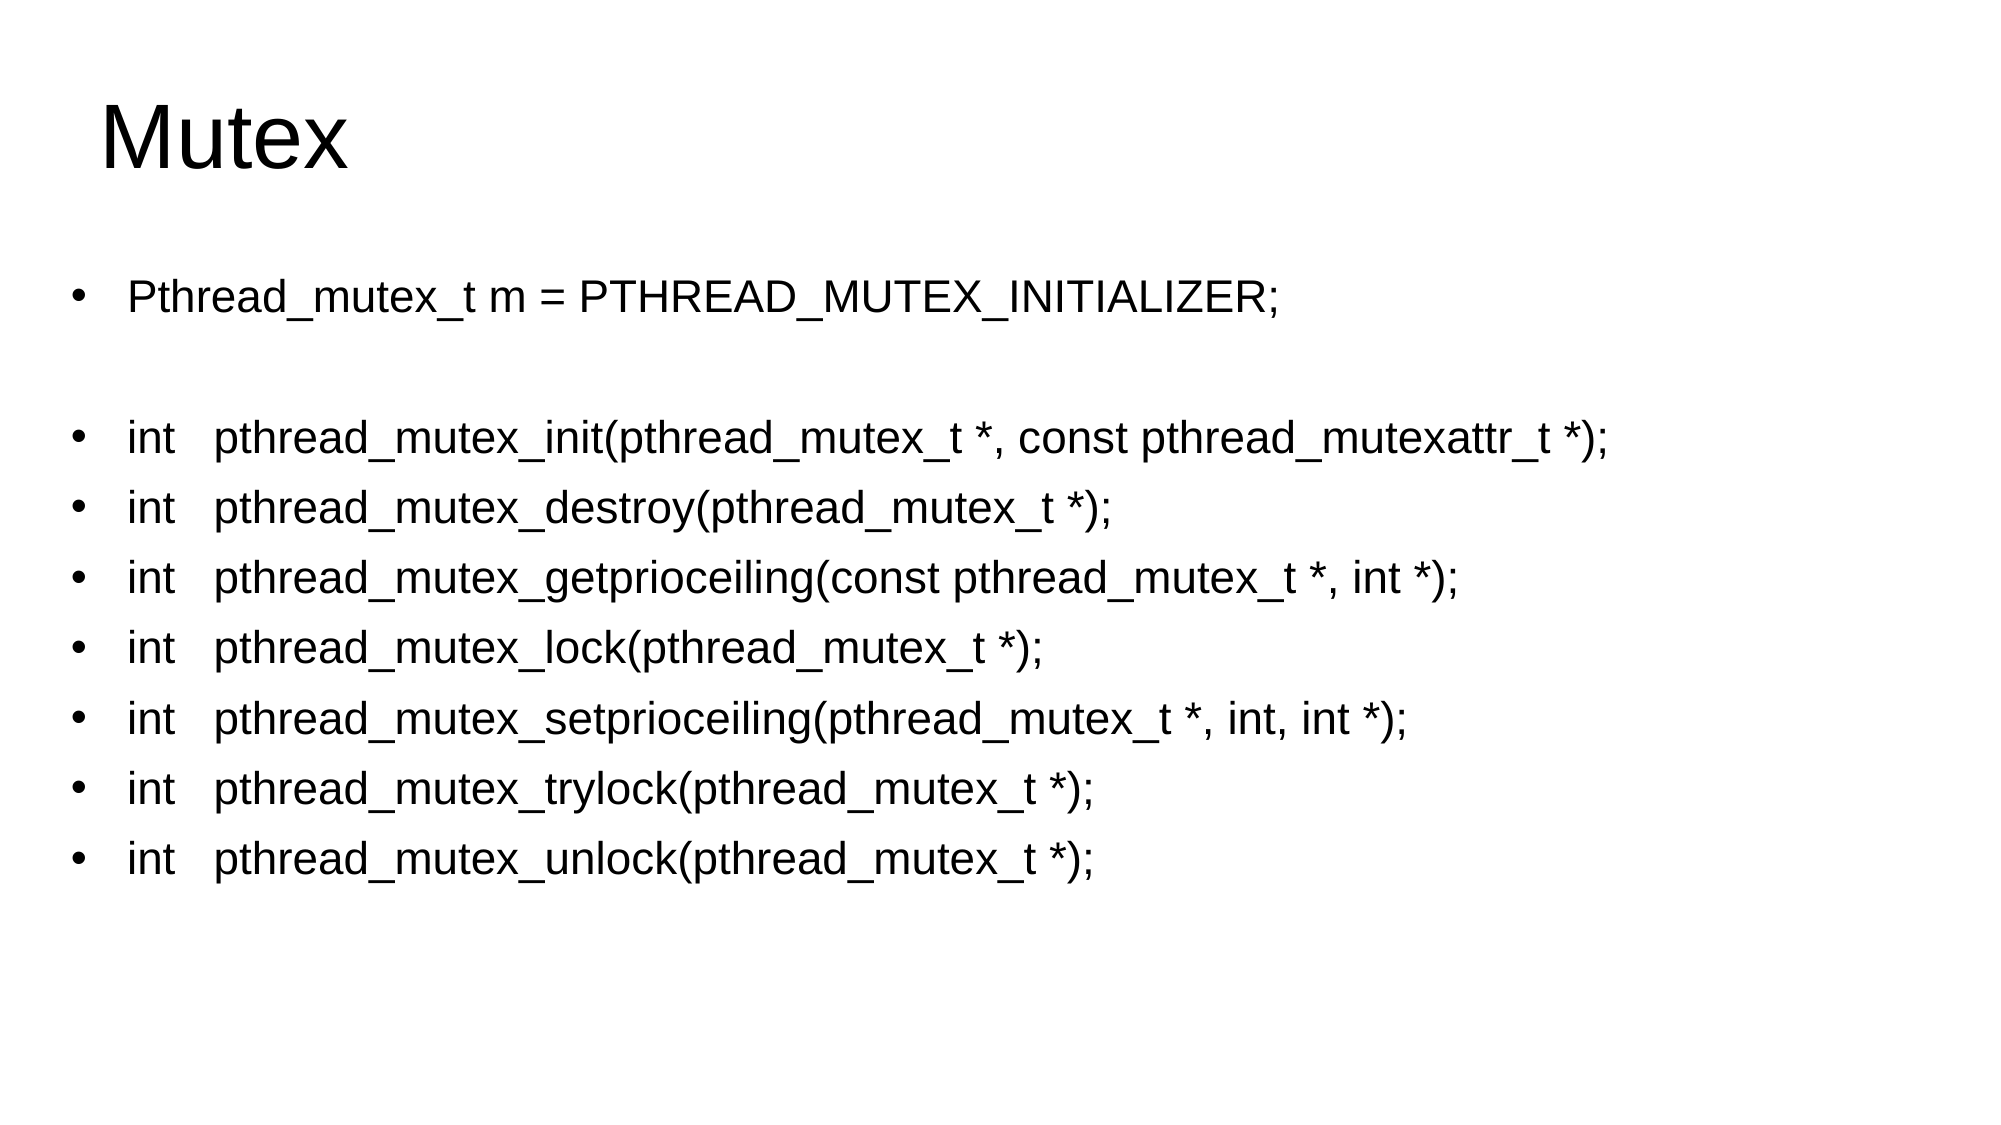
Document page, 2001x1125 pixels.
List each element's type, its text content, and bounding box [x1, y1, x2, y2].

list Pthread_mutex_t m = PTHREAD_MUTEX_INITIALIZER; int pthread_mutex_init(pthread_mutex_t *, const pthread_mutexattr_t *); int pthread_mutex_destroy(pthread_mutex_t *); int pthread_mutex_getprioceiling(const pthread_mutex_t *, int *); int pthread_mutex_lock(pthread_mutex_t *); int pthread_mutex_setprioceiling(pthread_mutex_t *, int, int *); int pthread_mutex_trylock(pthread_mutex_t *); int pthread_mutex_unlock(pthread_mutex_t *); [70, 273, 1871, 1104]
title Mutex [99, 44, 1900, 233]
